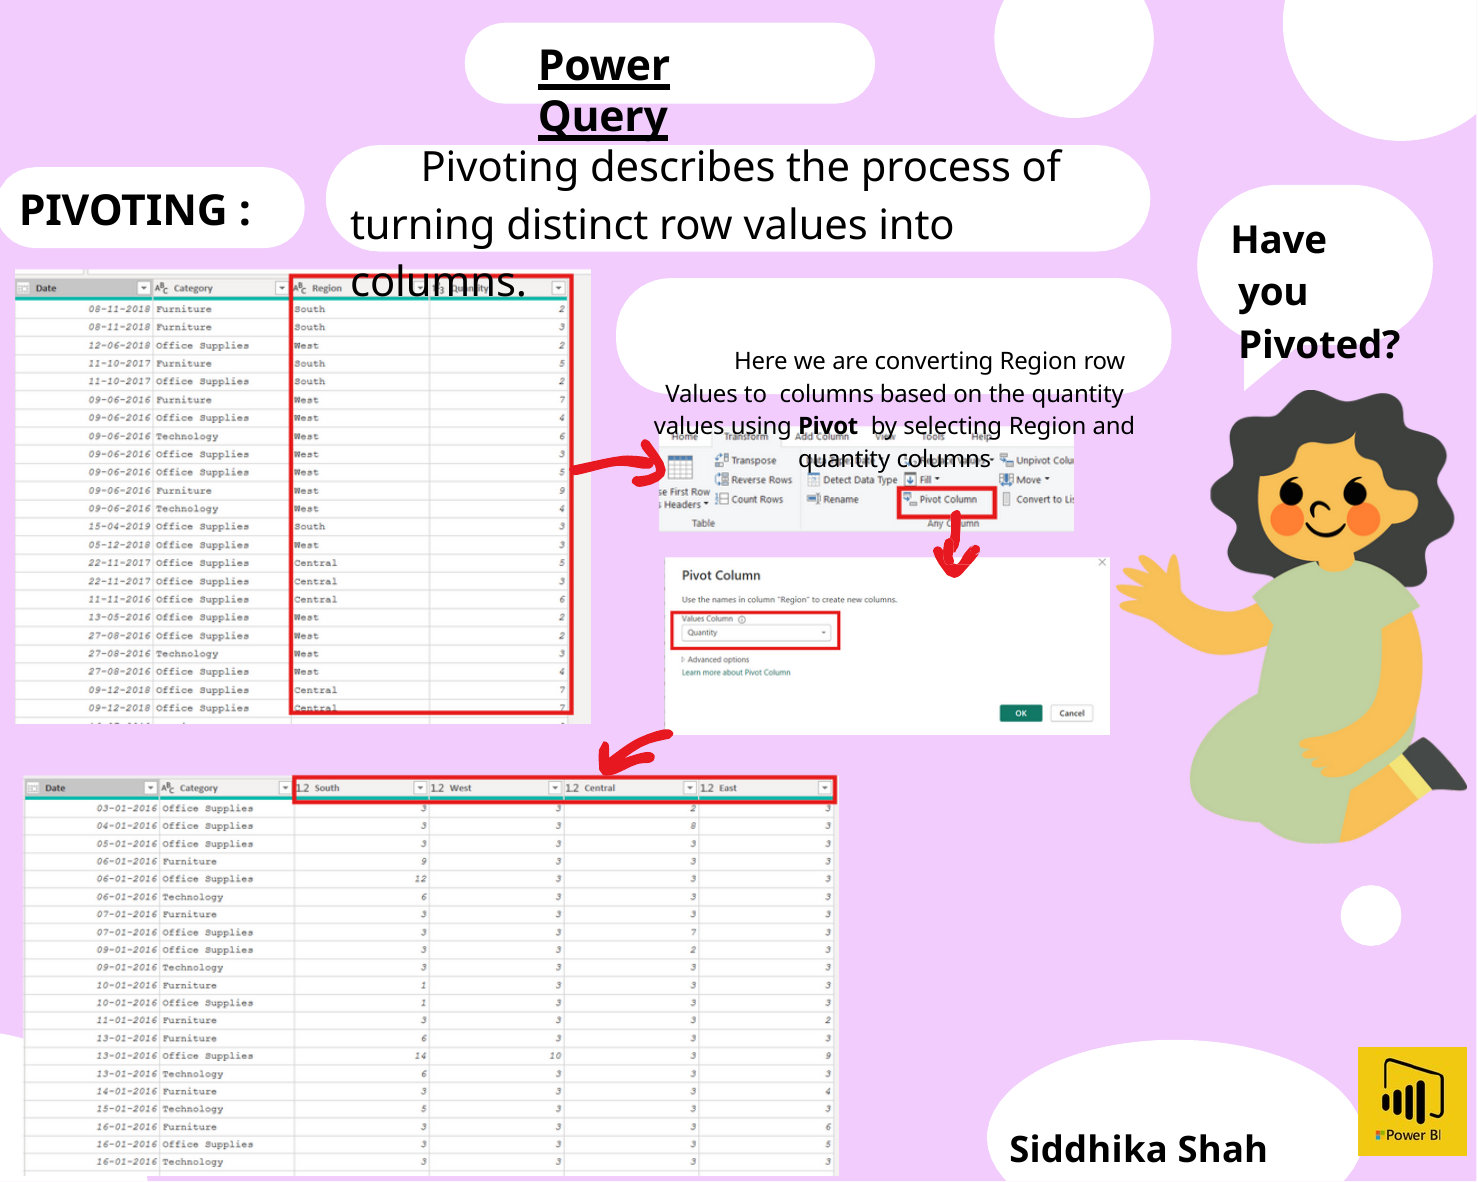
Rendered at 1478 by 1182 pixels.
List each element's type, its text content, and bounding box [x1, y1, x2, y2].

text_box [1177, 184, 1467, 856]
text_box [0, 144, 1172, 1182]
text_box [1340, 885, 1402, 946]
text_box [1177, 1039, 1467, 1182]
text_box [569, 439, 981, 776]
title Power Query [535, 35, 805, 130]
text_box Pivoting describes the process of turning distinct row values into columns. Here we are converting Region row Values to columns based on the quantity values using Pivot by selecting Region and quantity columns [348, 130, 1163, 143]
text_box [994, 0, 1154, 118]
text_box [1282, 0, 1477, 141]
text_box [464, 22, 876, 104]
